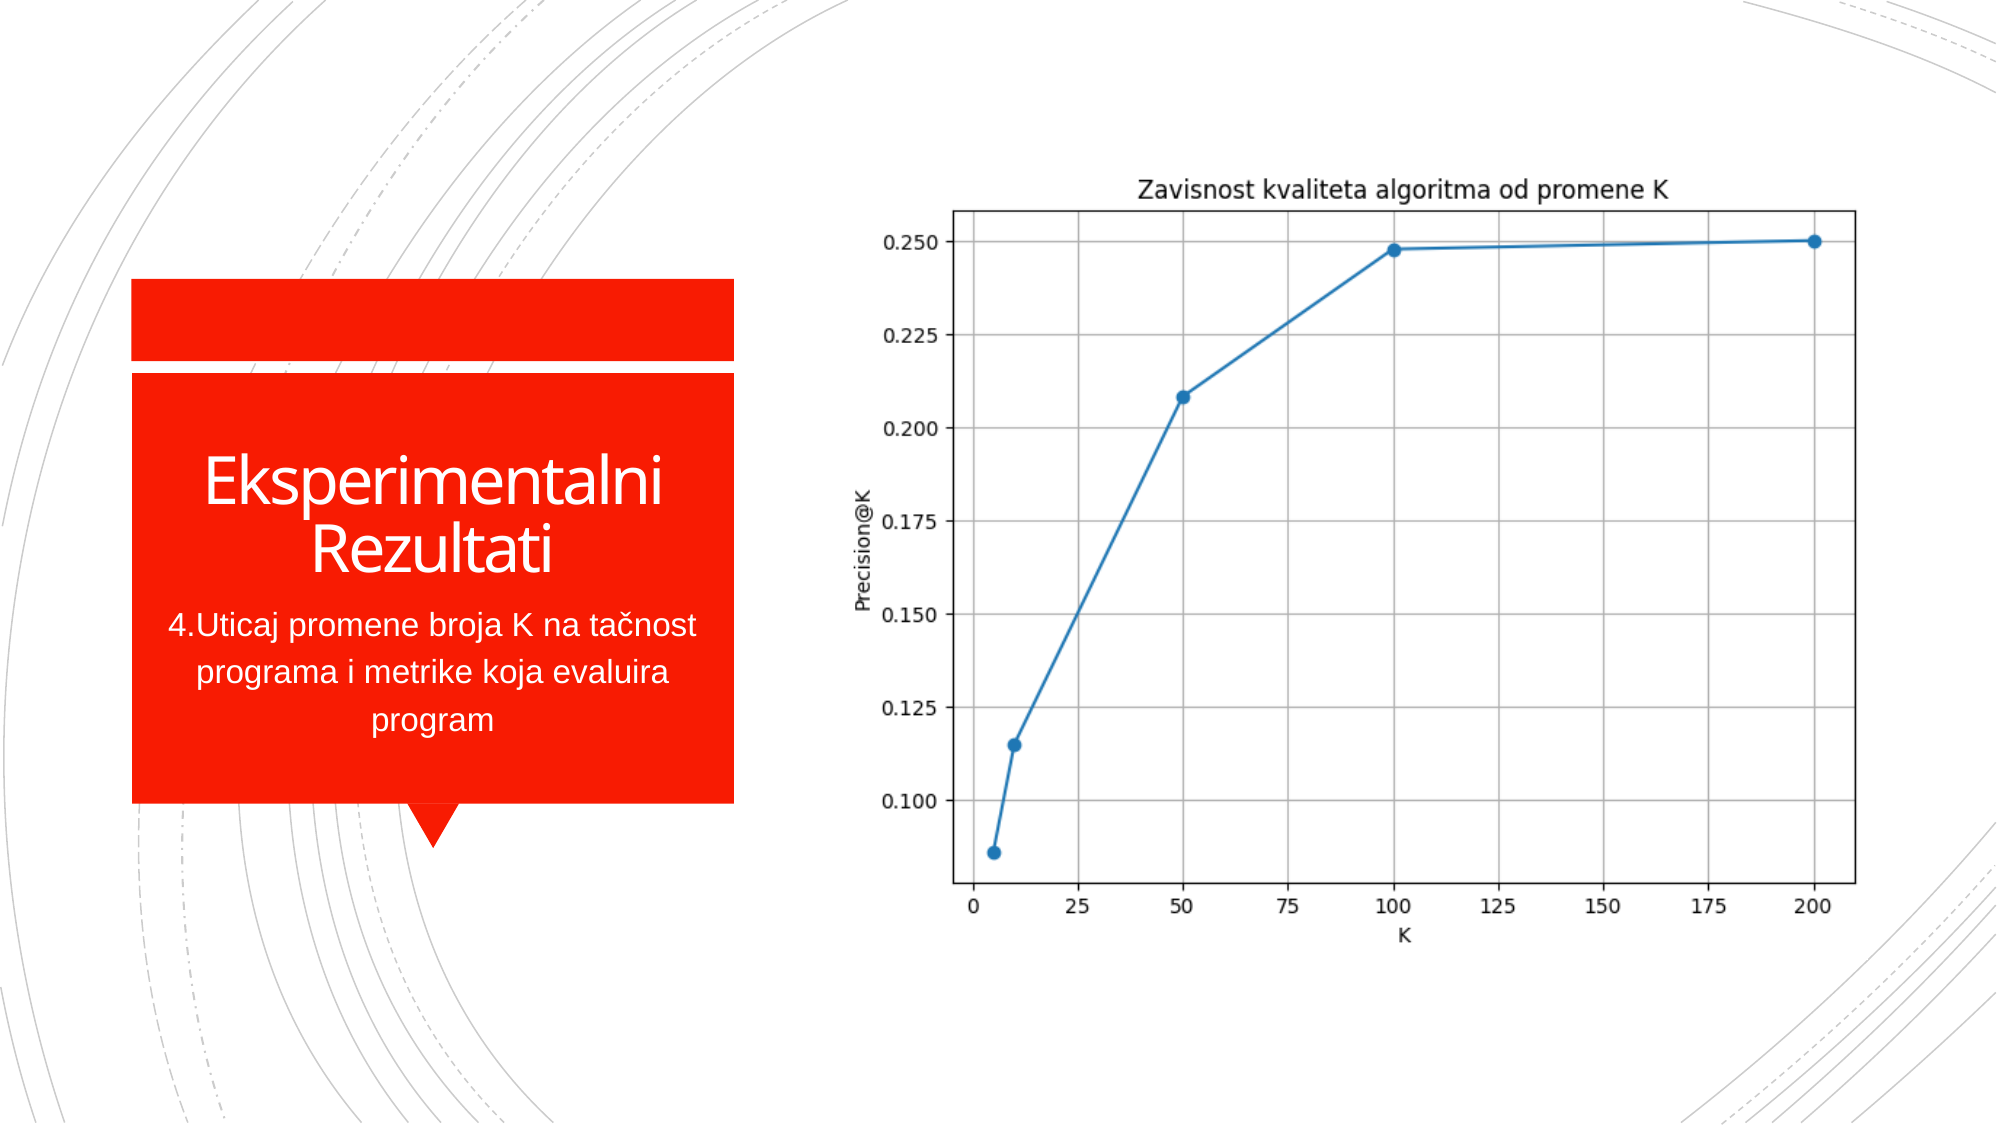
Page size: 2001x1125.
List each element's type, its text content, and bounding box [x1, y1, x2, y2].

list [837, 164, 1868, 961]
list 4.Uticaj promene broja K na tačnost programa i metrike koja evaluira program [145, 587, 721, 788]
title Eksperimentalni Rezultati [145, 385, 721, 587]
